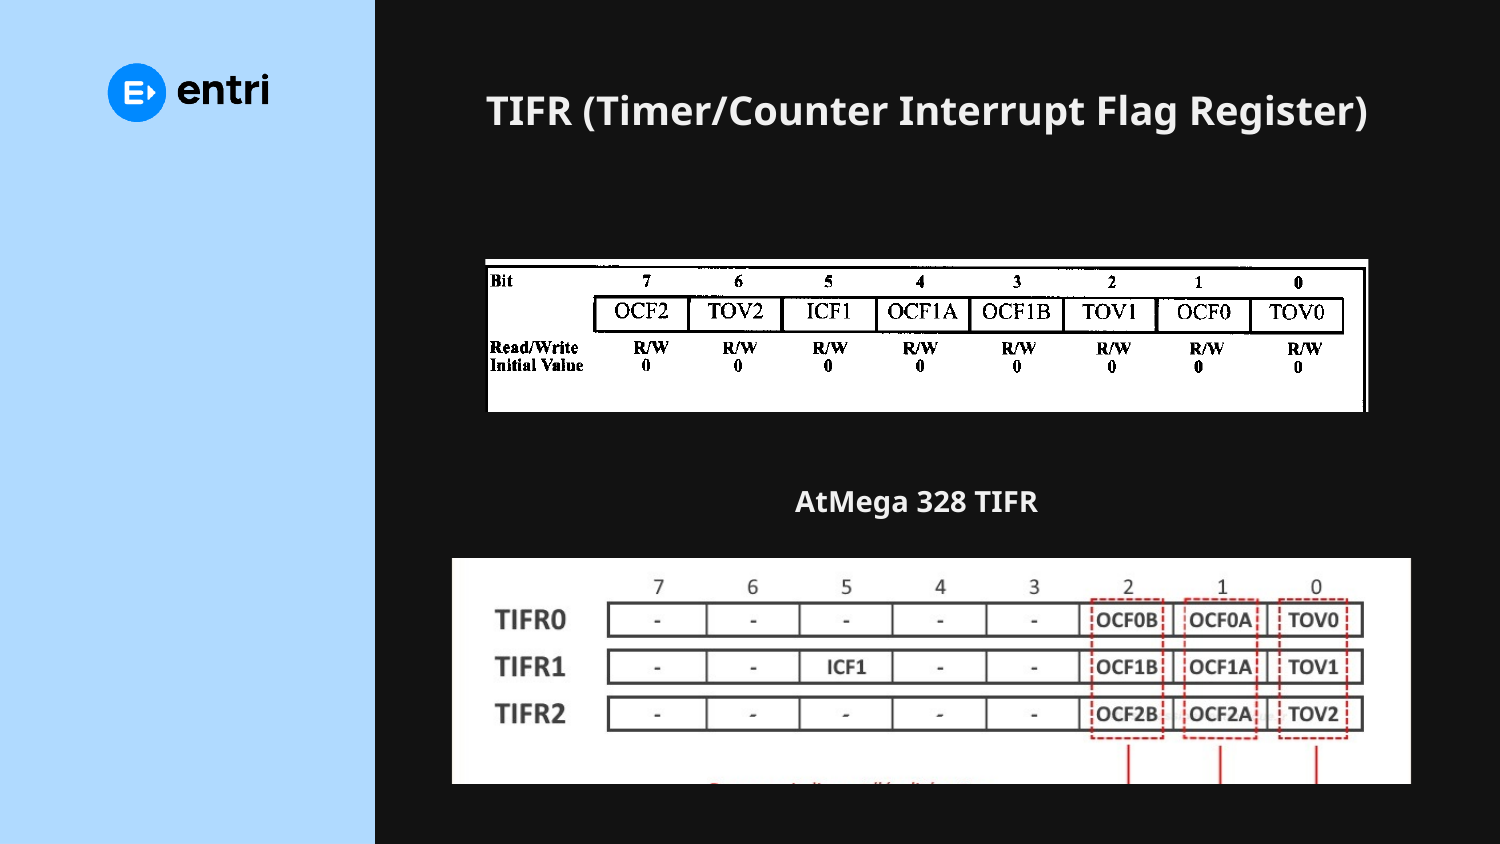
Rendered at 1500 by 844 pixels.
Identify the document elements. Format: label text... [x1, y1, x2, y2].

picture [98, 55, 277, 130]
title TIFR (Timer/Counter Interrupt Flag Register) [442, 60, 1412, 155]
text_box AtMega 328 TIFR [780, 475, 1065, 526]
picture [0, 0, 1500, 844]
